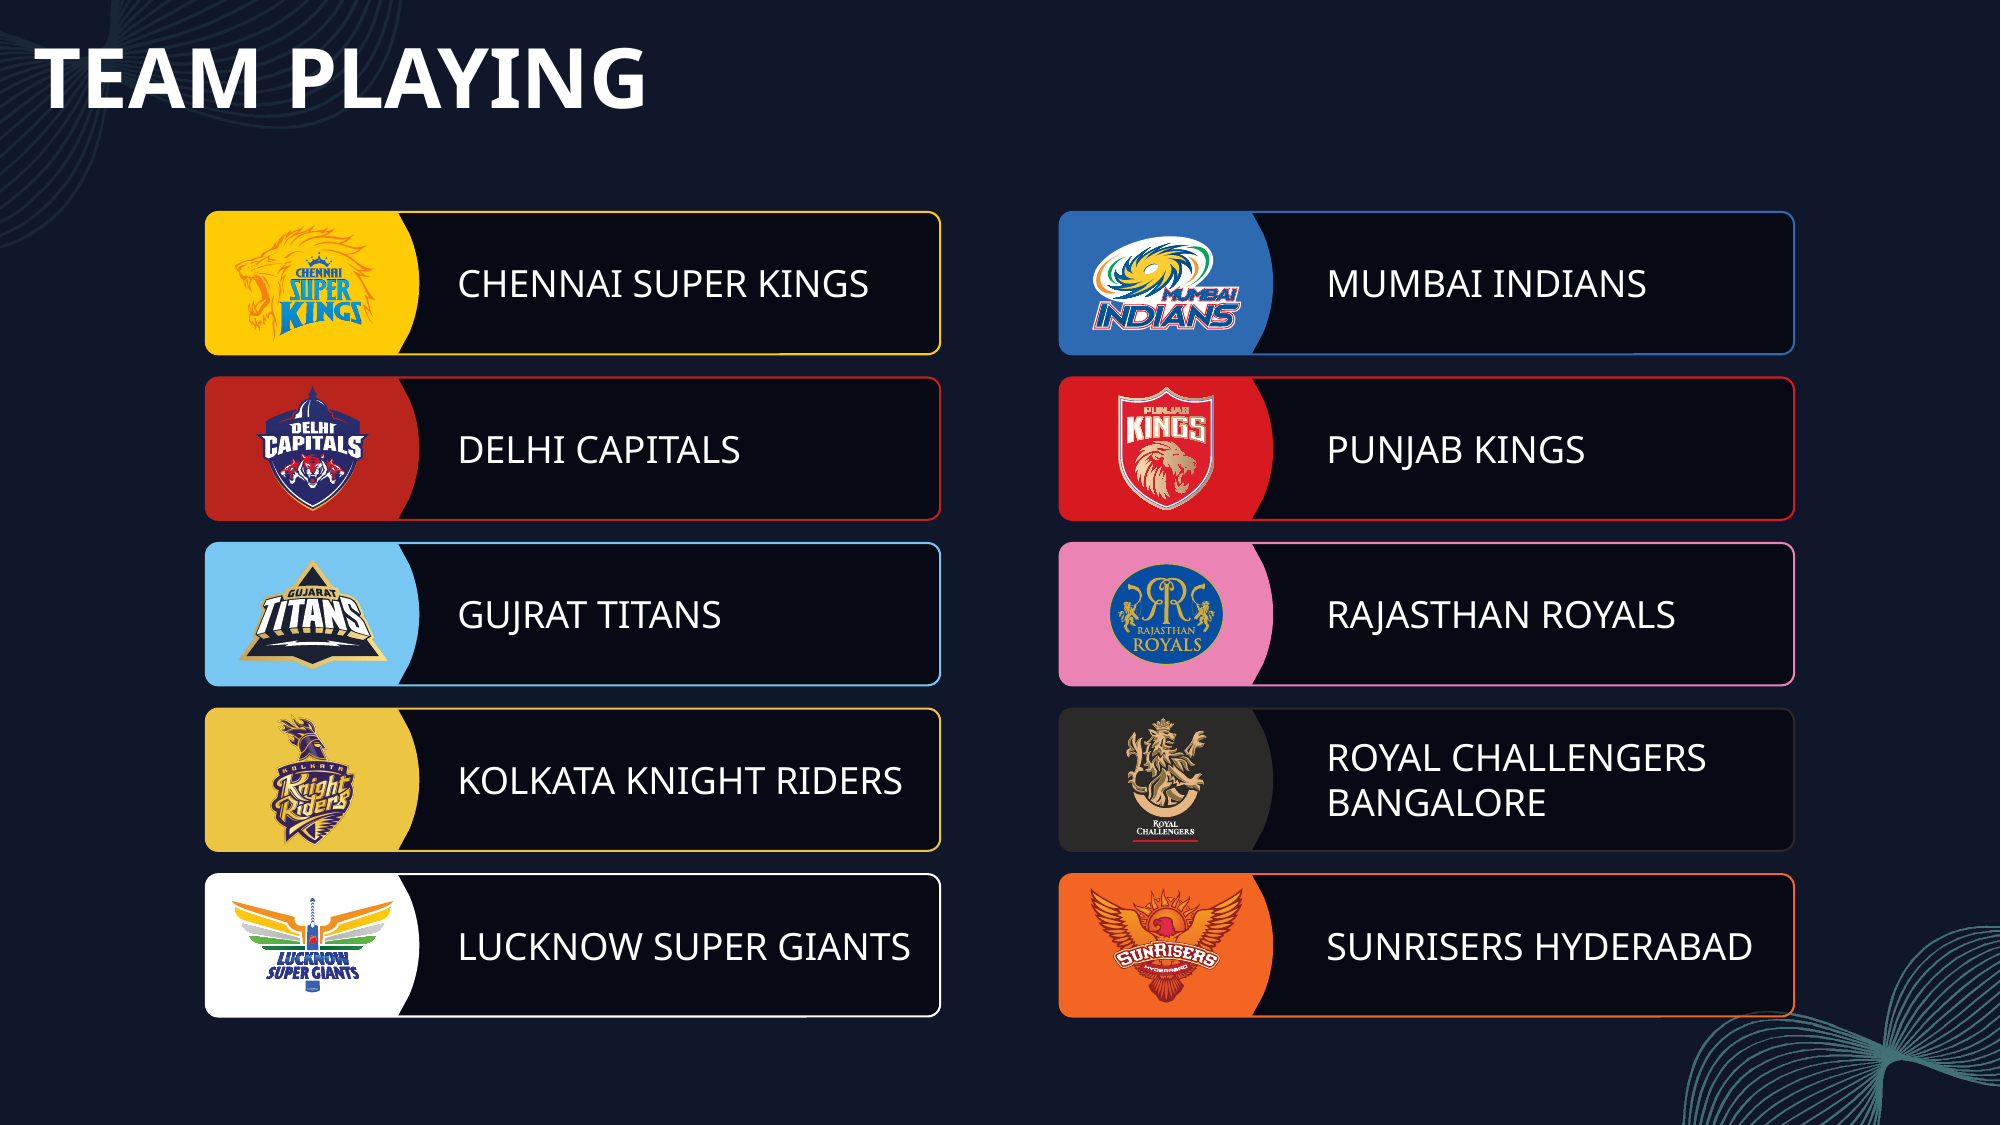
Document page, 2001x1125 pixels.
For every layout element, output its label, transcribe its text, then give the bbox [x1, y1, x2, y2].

title TEAM PLAYING [18, 30, 1969, 121]
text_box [205, 211, 1795, 1017]
